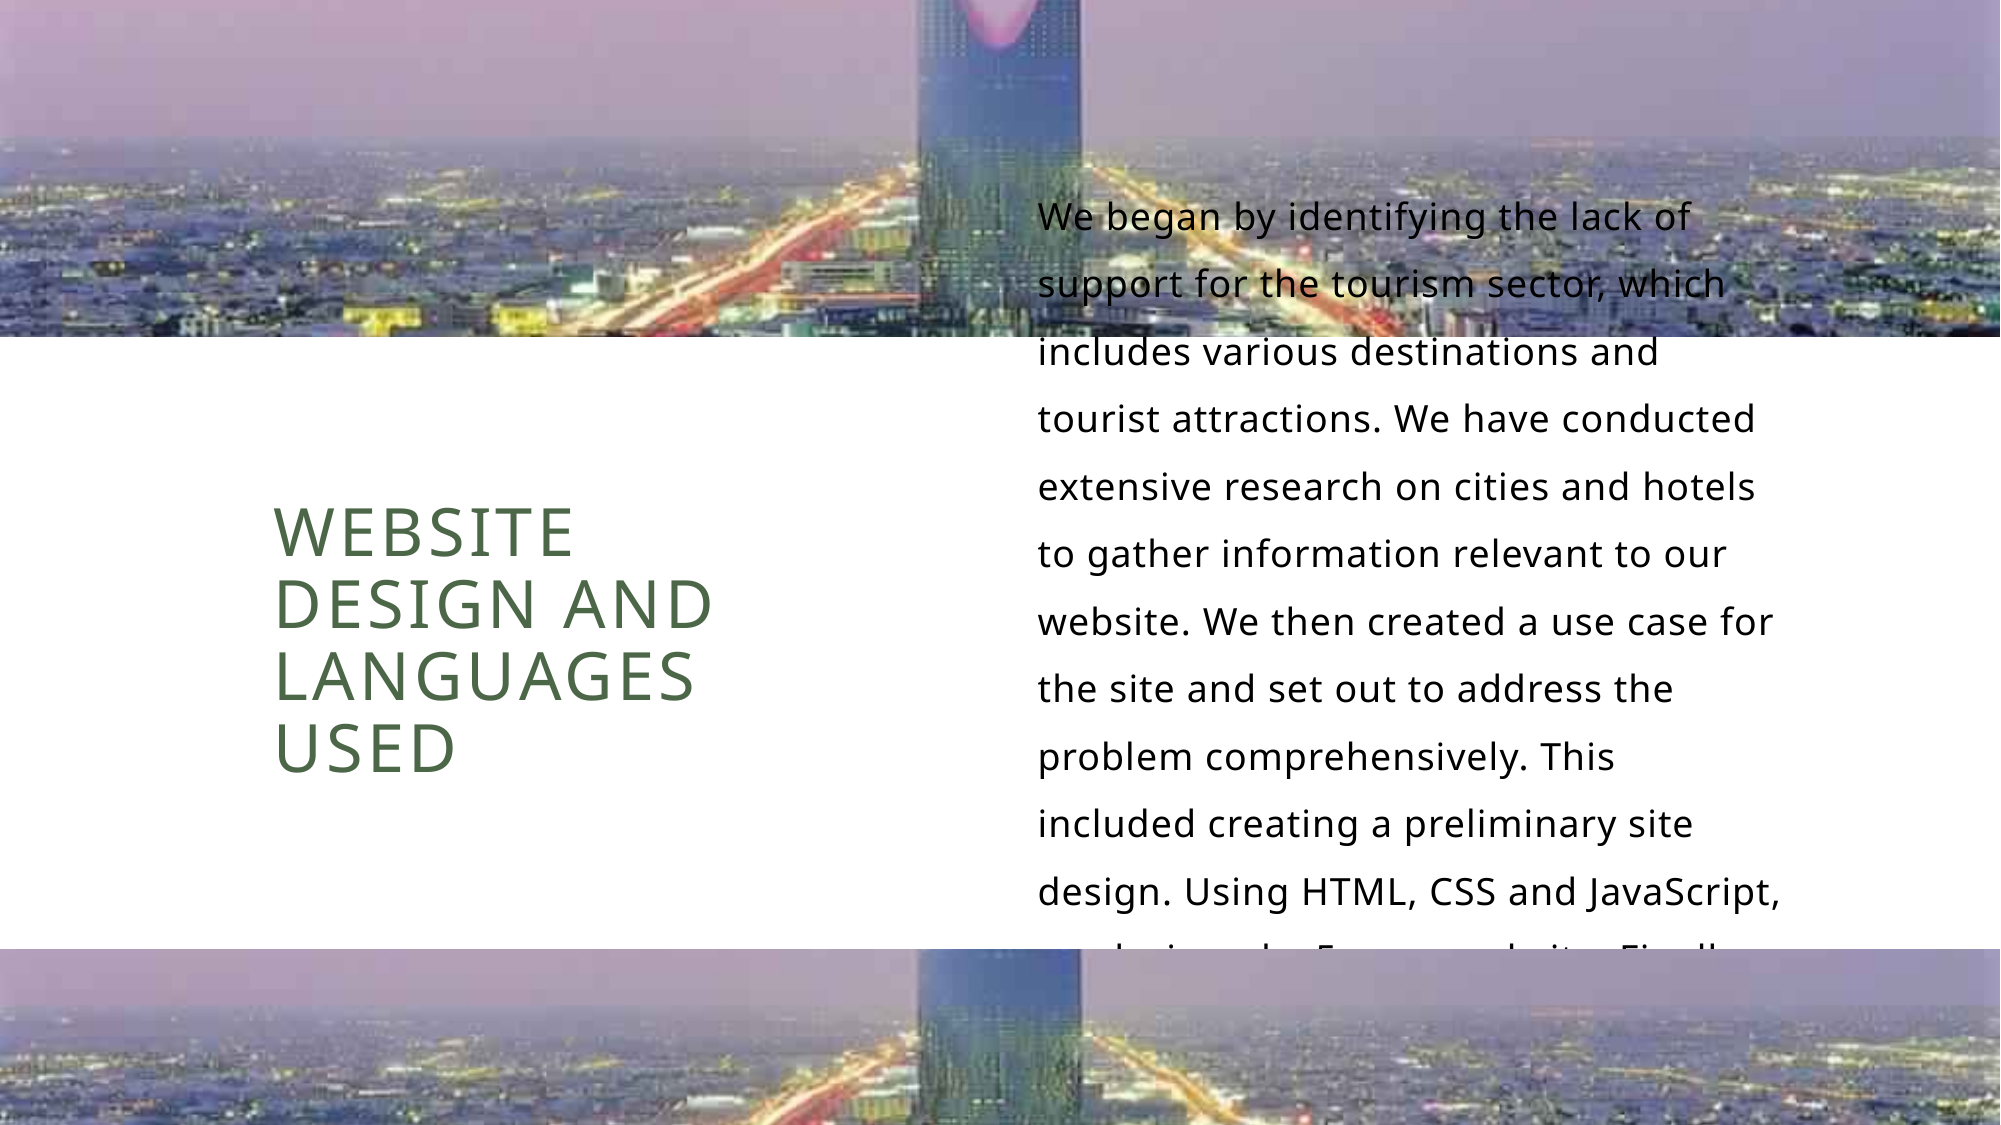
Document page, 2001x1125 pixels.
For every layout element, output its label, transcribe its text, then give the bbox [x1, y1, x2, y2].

list We began by identifying the lack of support for the tourism sector, which includes various destinations and tourist attractions. We have conducted extensive research on cities and hotels to gather information relevant to our website. We then created a use case for the site and set out to address the problem comprehensively. This included creating a preliminary site design. Using HTML, CSS and JavaScript, we designed a 5-page website. Finally, we conducted extensive testing to ensure that the site worked properly. [1022, 468, 1803, 818]
picture [0, 0, 2000, 337]
title Website design and languages ​​used [258, 562, 767, 723]
picture [0, 949, 2000, 1125]
